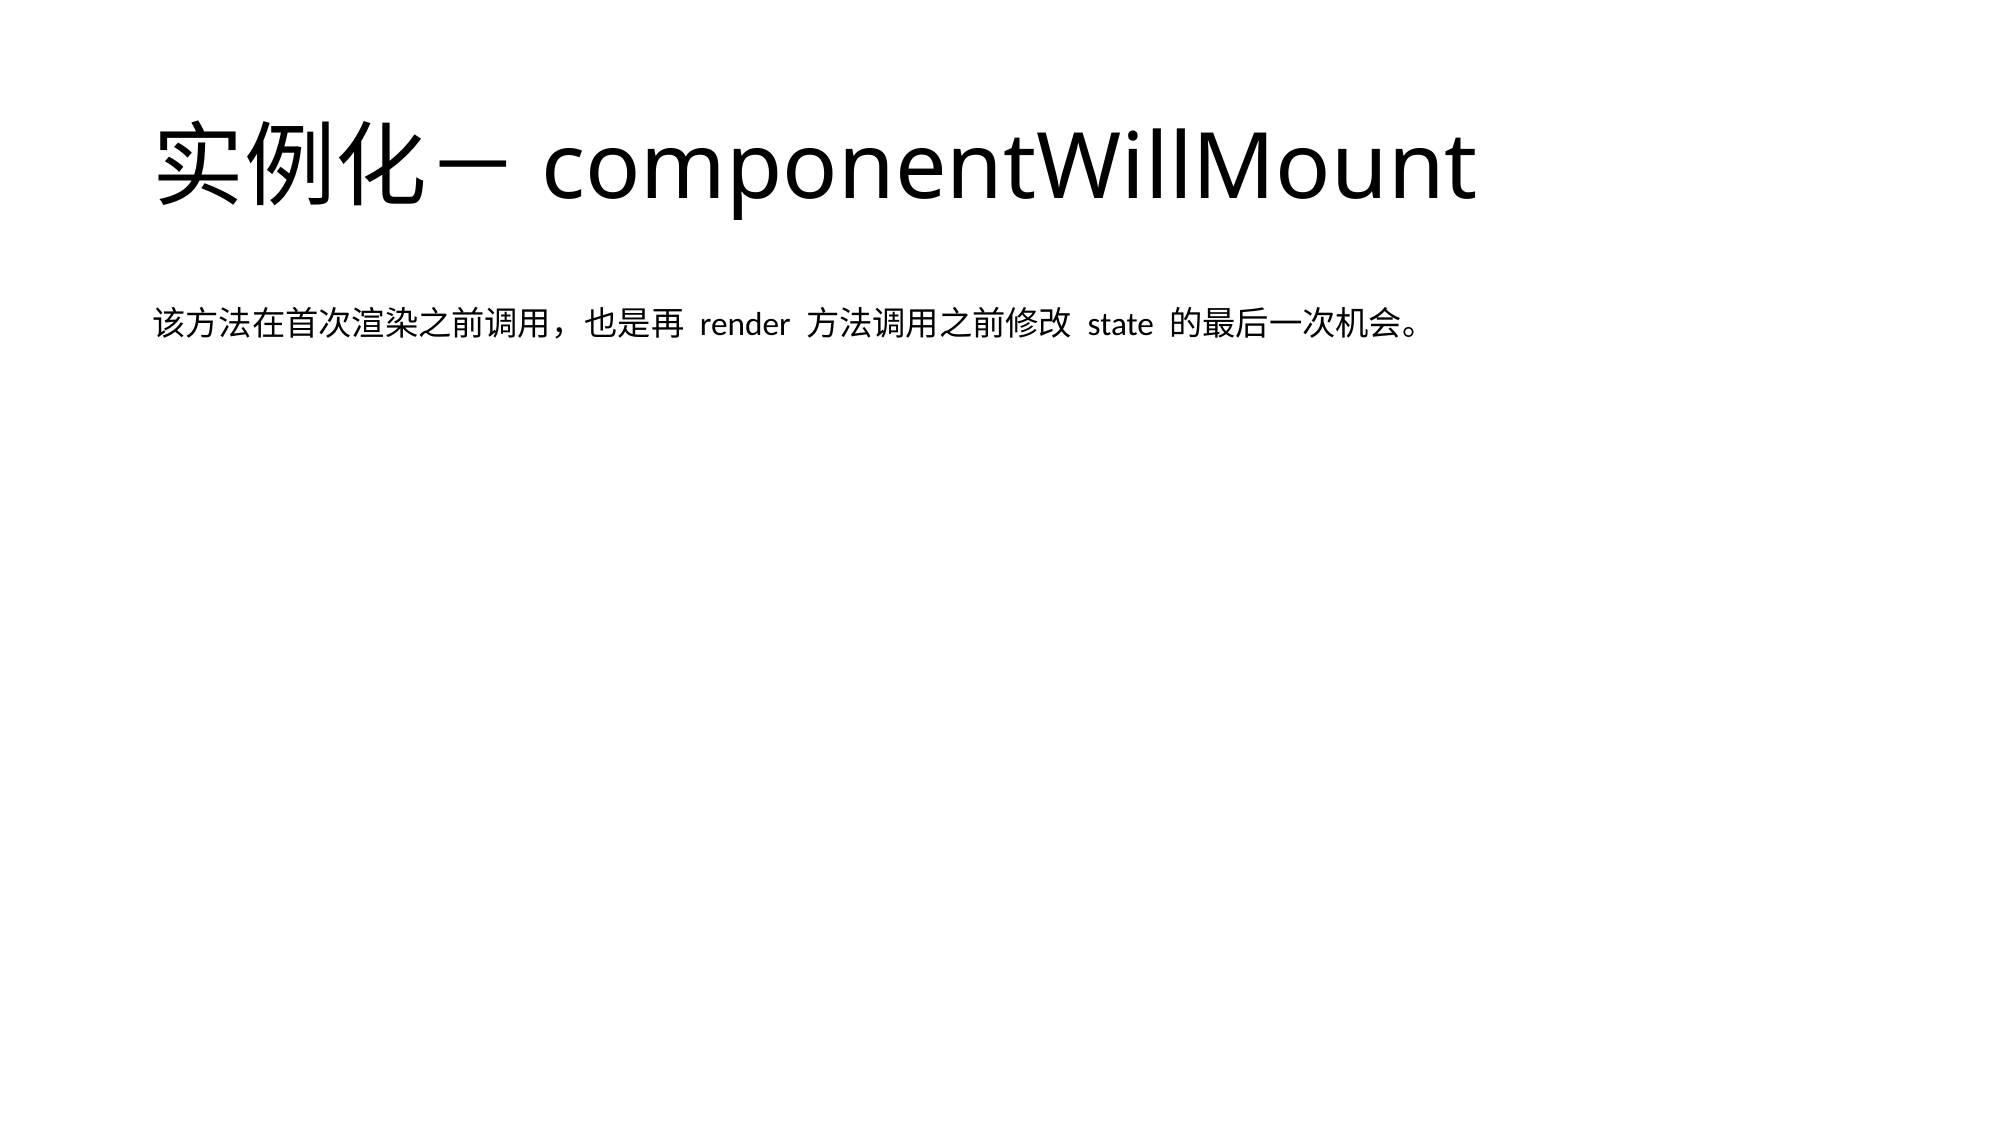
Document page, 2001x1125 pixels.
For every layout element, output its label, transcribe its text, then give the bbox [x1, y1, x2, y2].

title 实例化－componentWillMount [137, 59, 1863, 278]
list 该方法在首次渲染之前调用，也是再 render 方法调用之前修改 state 的最后一次机会。 [137, 299, 1863, 1014]
